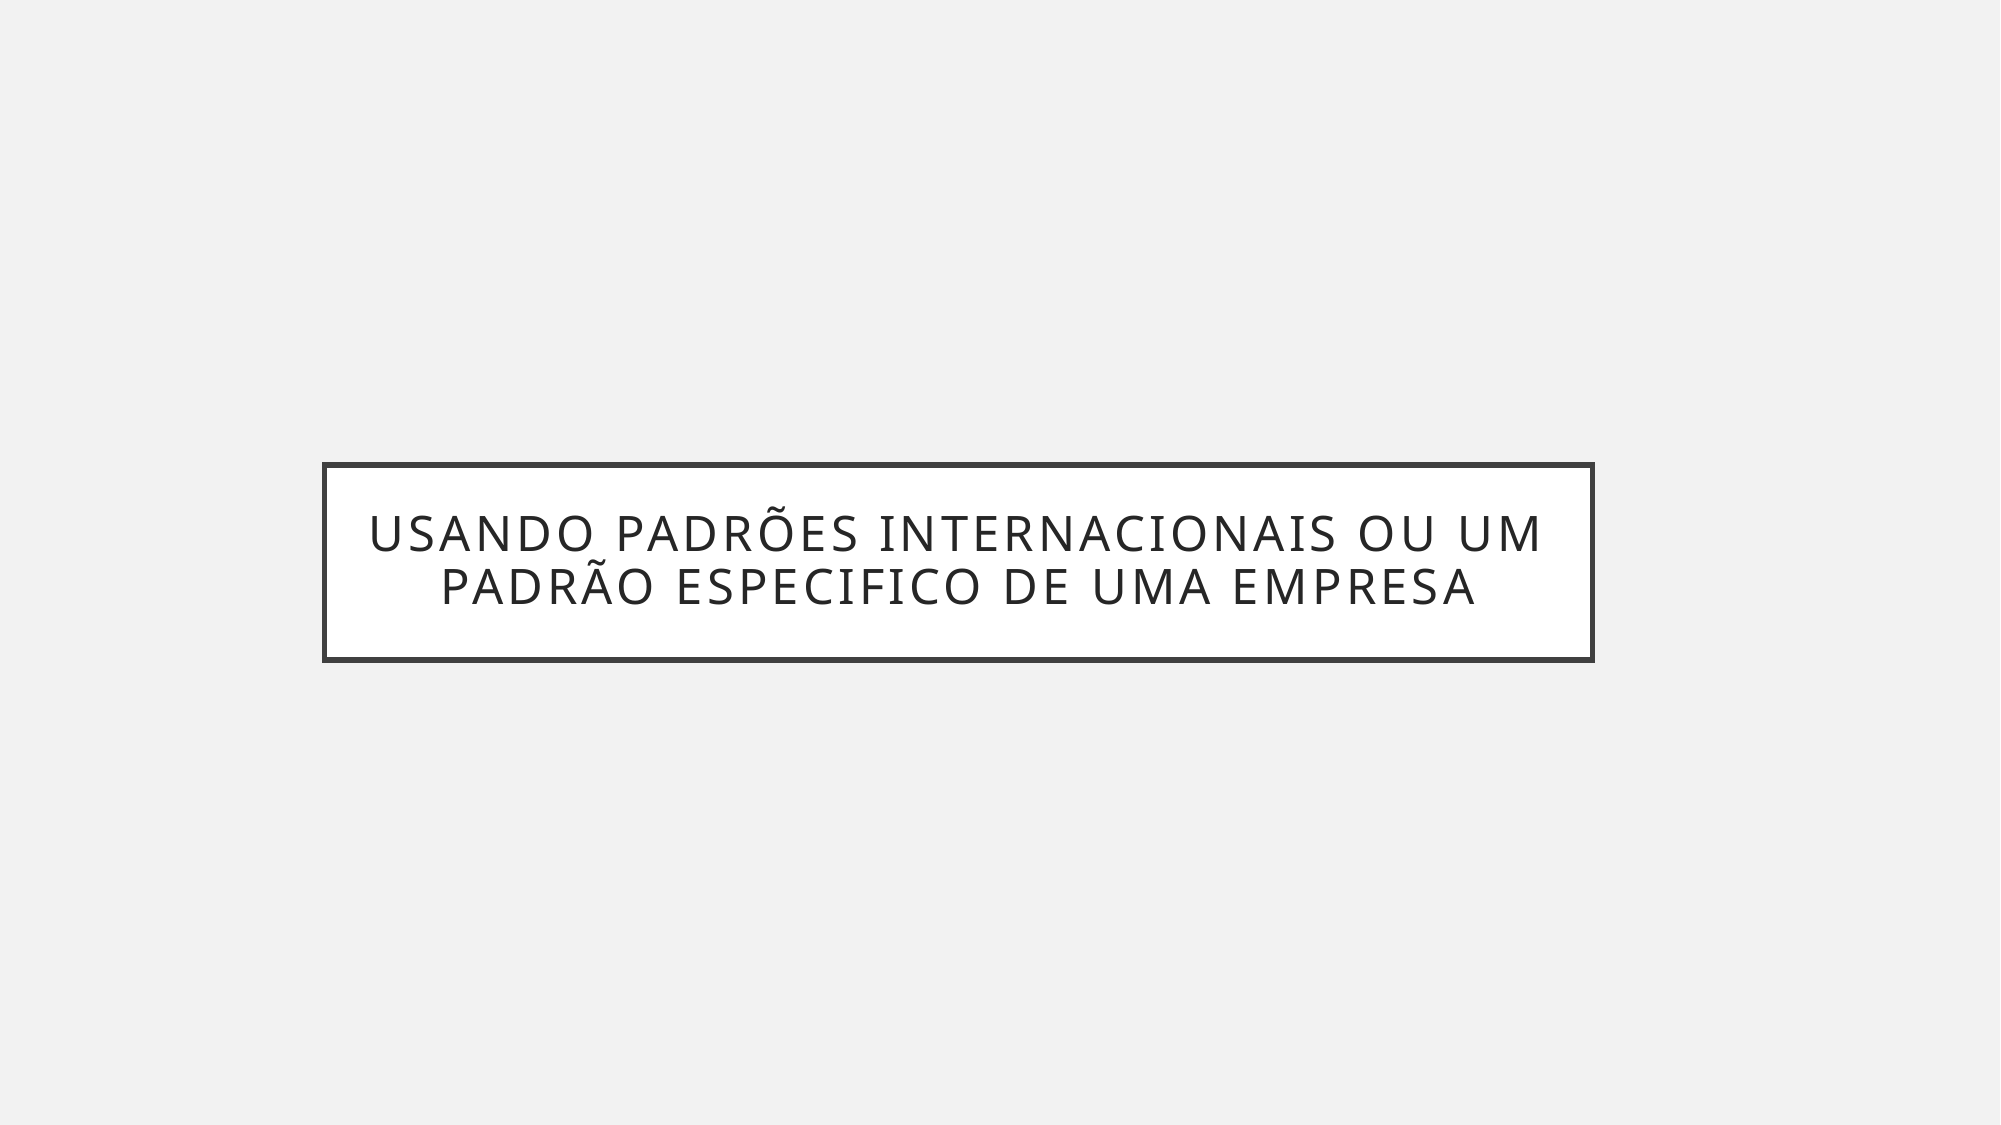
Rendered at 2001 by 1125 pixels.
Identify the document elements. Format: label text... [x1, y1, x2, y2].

title Usando padrões internacionais ou um padrão especifico de uma empresa [322, 462, 1595, 663]
